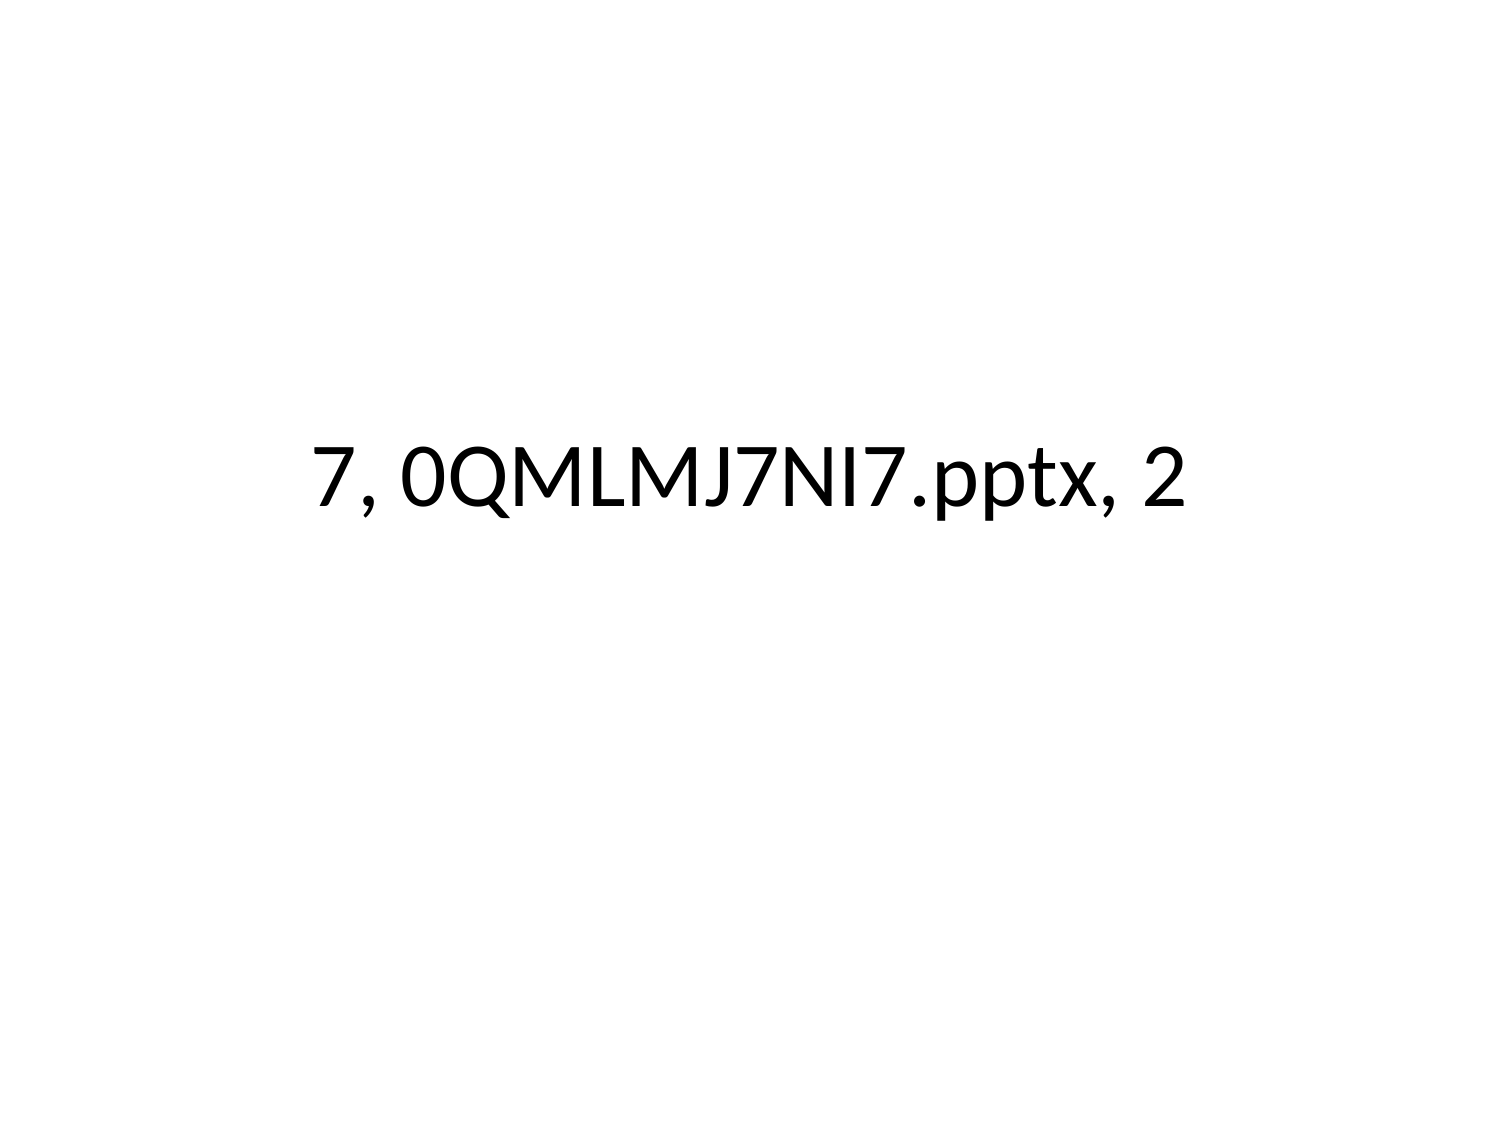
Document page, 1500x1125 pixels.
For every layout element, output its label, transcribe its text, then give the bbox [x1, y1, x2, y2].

title 7, 0QMLMJ7NI7.pptx, 2 [112, 349, 1388, 591]
